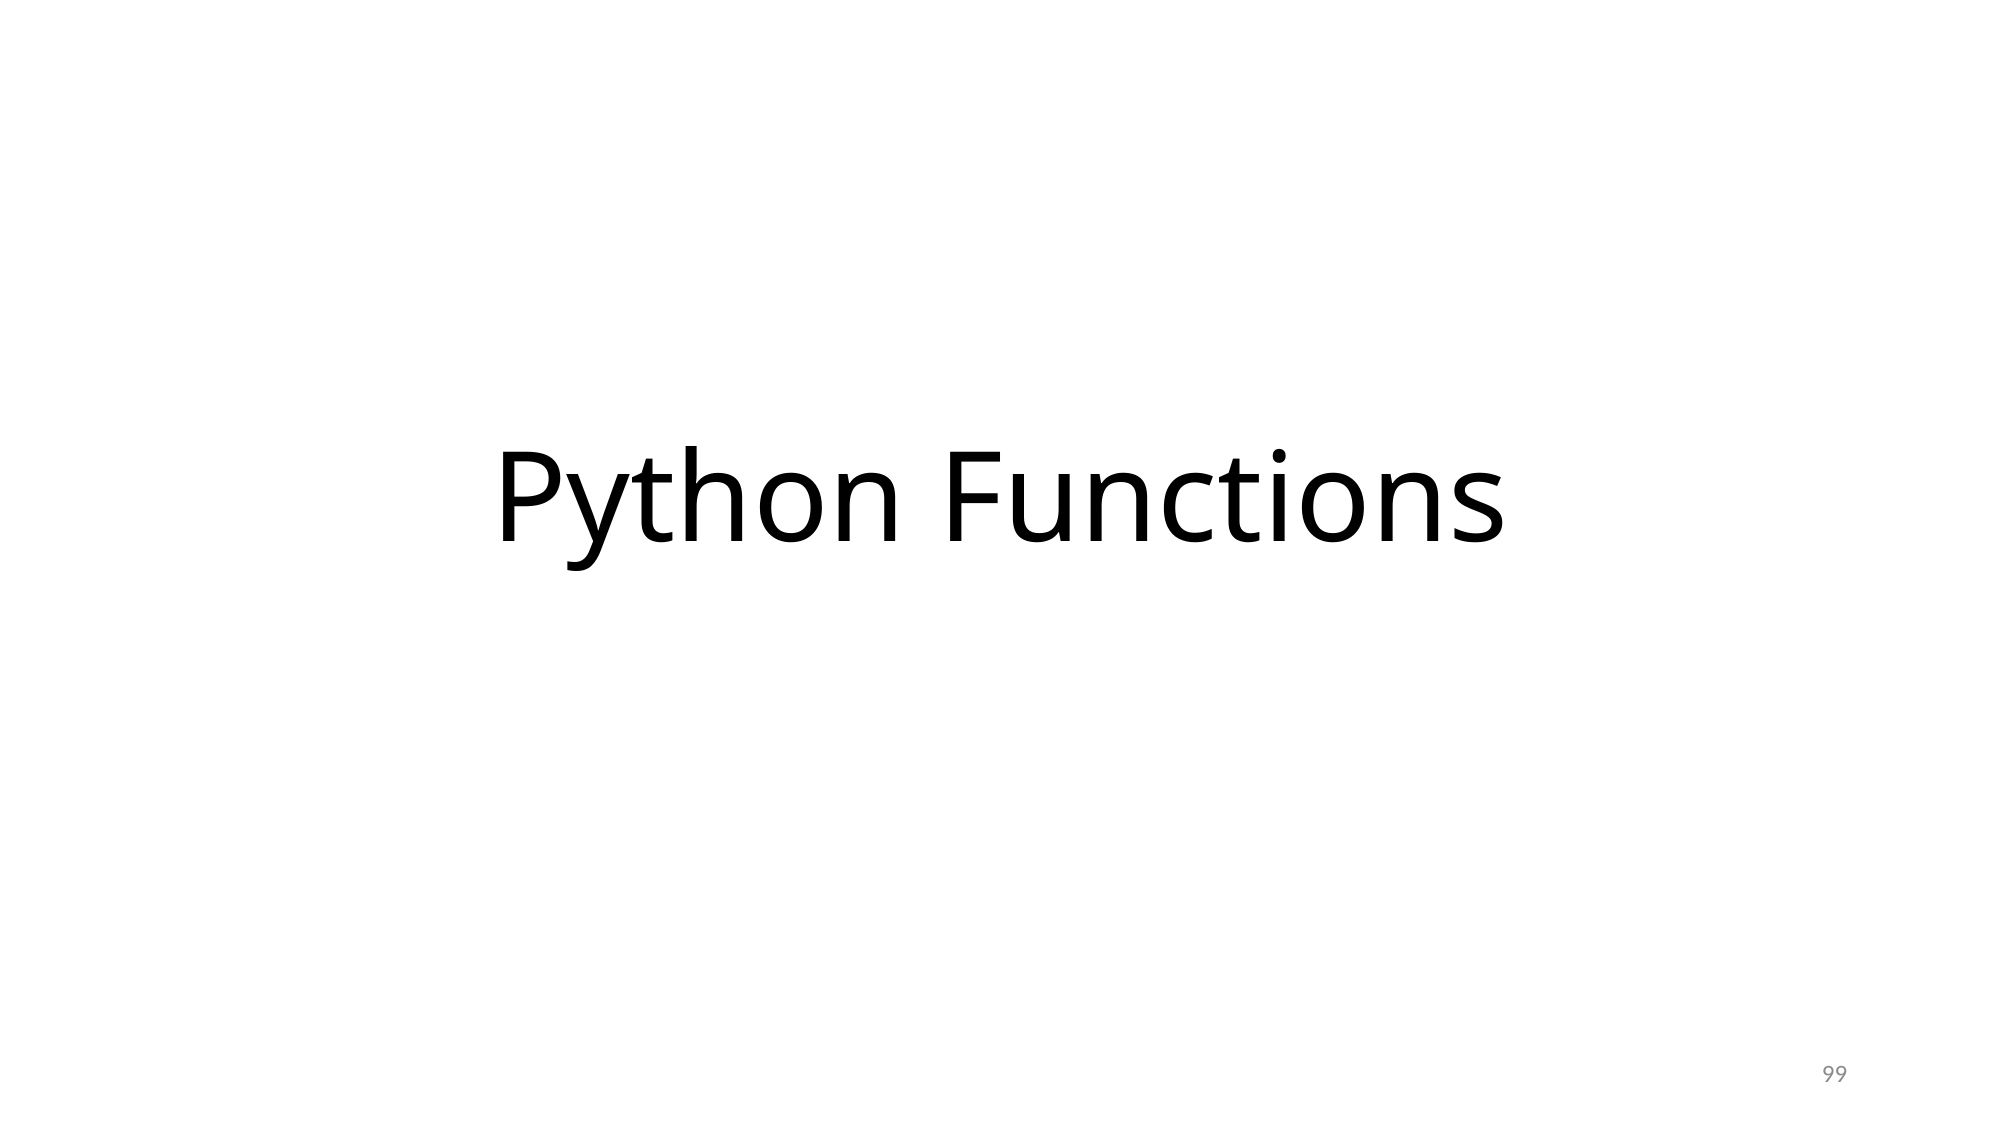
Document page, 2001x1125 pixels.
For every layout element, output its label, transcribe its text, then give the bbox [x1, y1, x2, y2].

slide_number 99 [1412, 1042, 1863, 1103]
title Python Functions [249, 184, 1750, 576]
